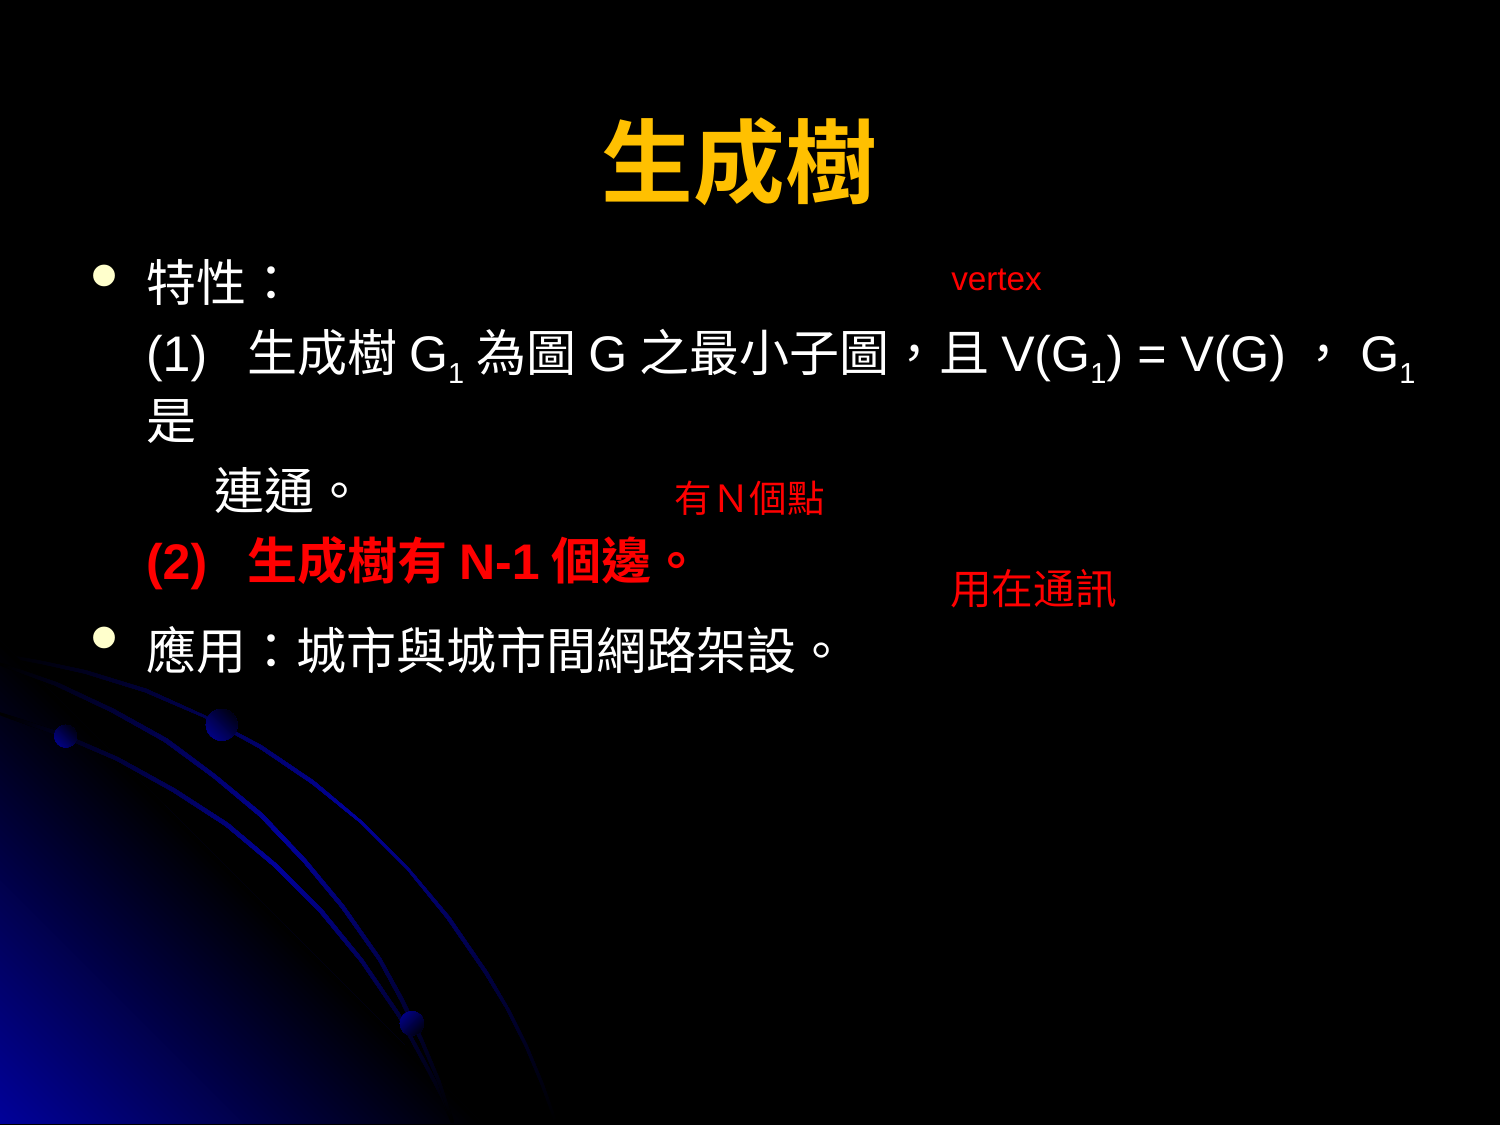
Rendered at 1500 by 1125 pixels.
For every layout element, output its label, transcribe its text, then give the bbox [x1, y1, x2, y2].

list 特性： (1) 生成樹G1為圖G之最小子圖，且V(G1) = V(G)，G1是 連通。 (2) 生成樹有N-1個邊。 應用：城市與城市間網路架設。 [75, 243, 1447, 669]
text_box 生成樹 [74, 66, 1425, 254]
text_box 用在通訊 [935, 555, 1133, 621]
text_box 有Ｎ個點 [660, 467, 840, 528]
text_box vertex [936, 249, 1057, 305]
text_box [303, 558, 911, 649]
